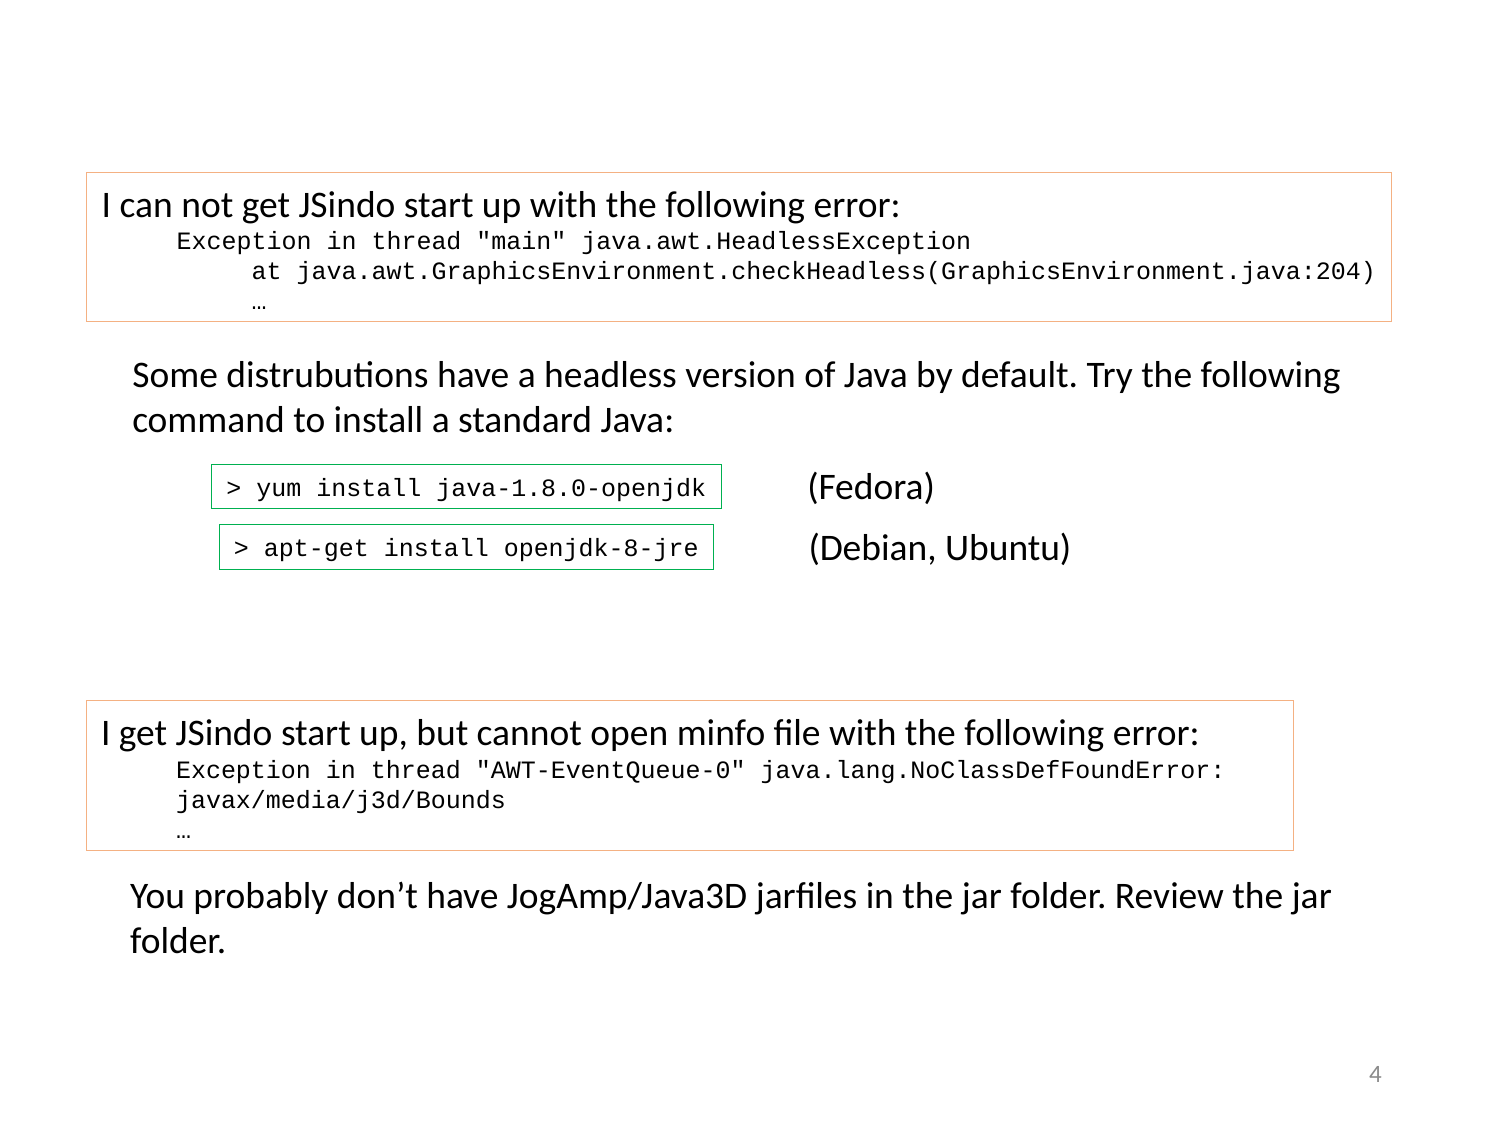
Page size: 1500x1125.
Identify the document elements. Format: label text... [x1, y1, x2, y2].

text_box > yum install java-1.8.0-openjdk [211, 464, 722, 509]
text_box I get JSindo start up, but cannot open minfo file with the following error: Exception in thread "AWT-EventQueue-0" java.lang.NoClassDefFoundError: javax/media/j3d/Bounds … [86, 700, 1294, 851]
text_box Some distrubutions have a headless version of Java by default. Try the following command to install a standard Java: [117, 342, 1385, 448]
text_box (Fedora) [792, 454, 951, 515]
text_box You probably don’t have JogAmp/Java3D jarfiles in the jar folder. Review the jar folder. [115, 863, 1420, 969]
text_box I can not get JSindo start up with the following error: Exception in thread "main" java.awt.HeadlessException at java.awt.GraphicsEnvironment.checkHeadless(GraphicsEnvironment.java:204) … [86, 172, 1392, 322]
text_box (Debian, Ubuntu) [793, 515, 1087, 576]
slide_number 3 [1059, 1042, 1397, 1103]
text_box > apt-get install openjdk-8-jre [219, 524, 714, 570]
